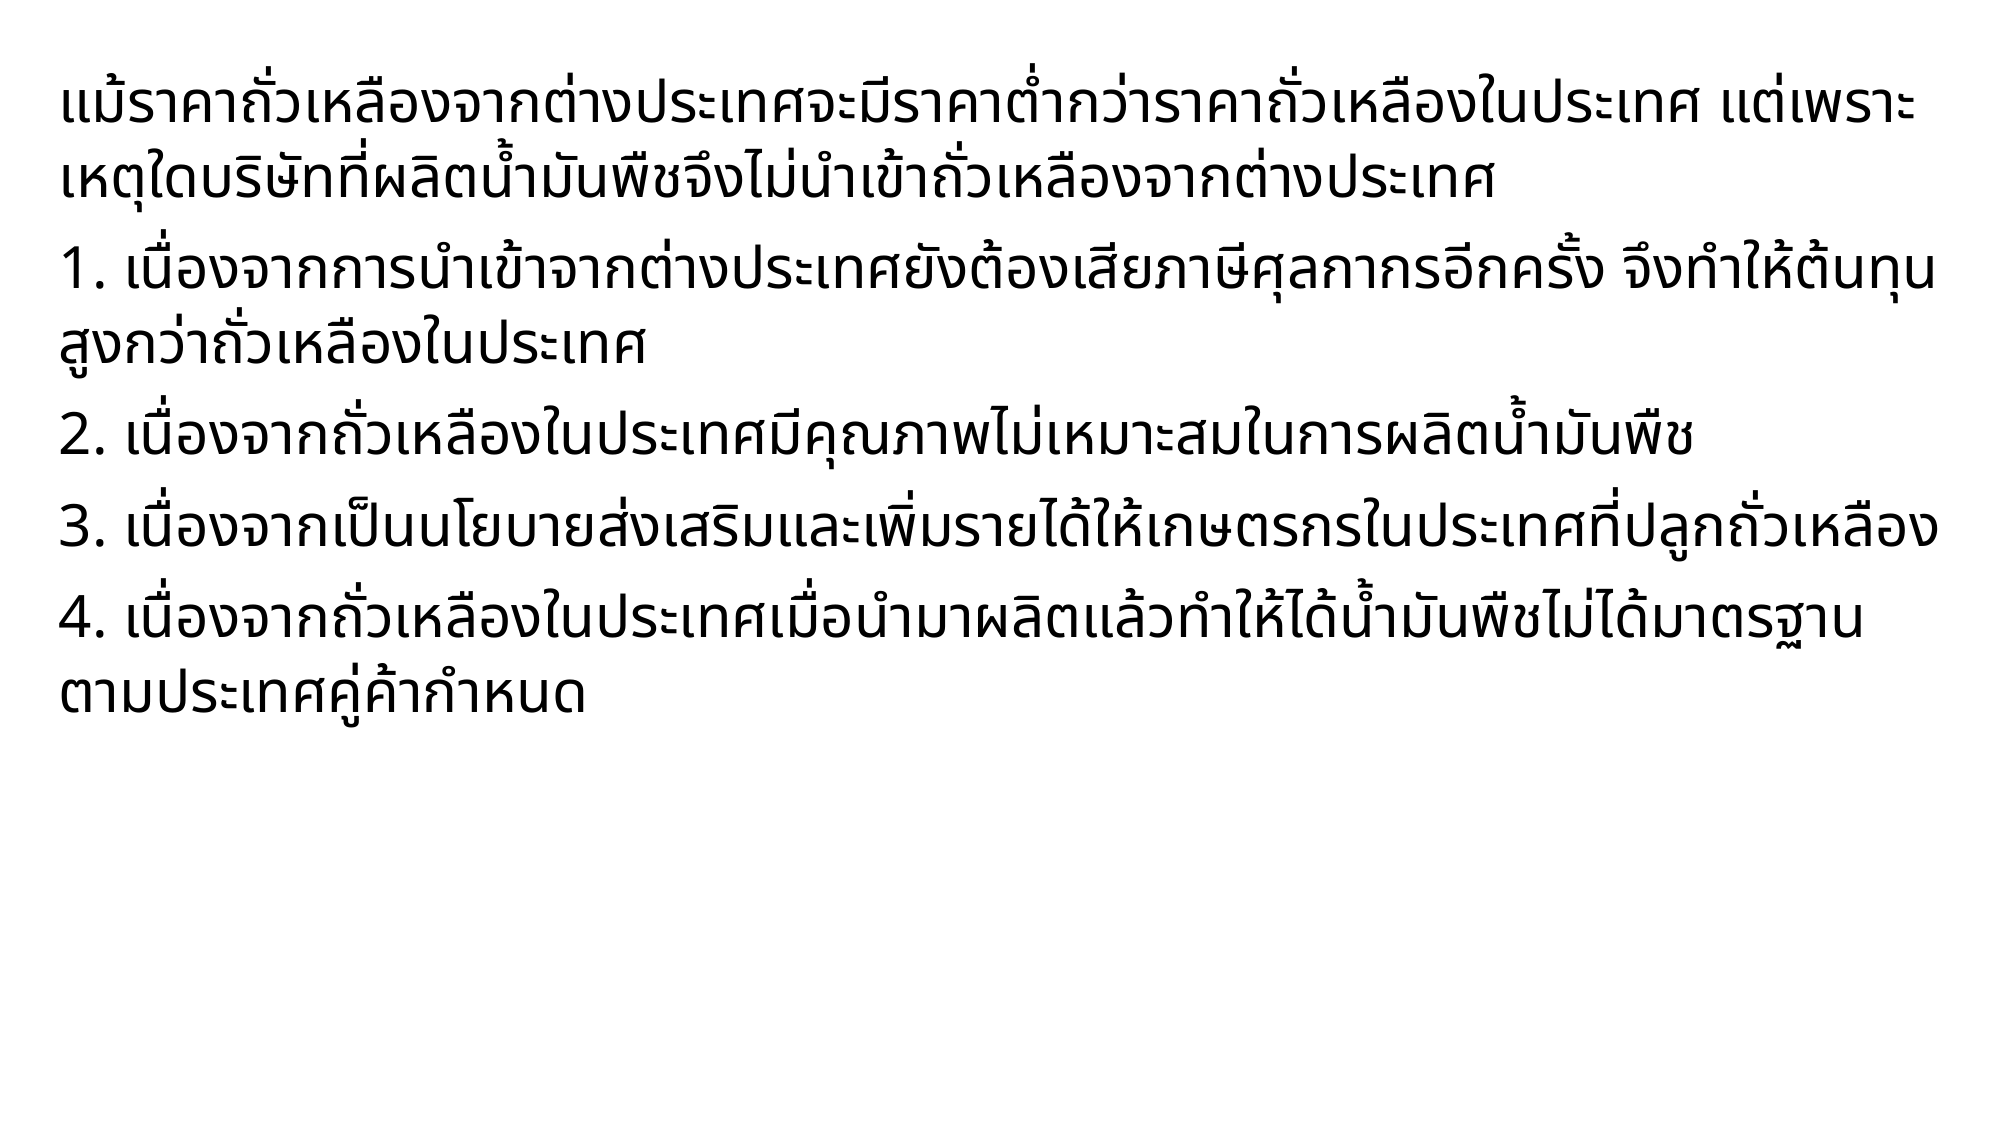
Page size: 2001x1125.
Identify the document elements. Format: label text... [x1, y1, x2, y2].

text_box แม้ราคาถั่วเหลืองจากต่างประเทศจะมีราคาต่ำกว่าราคาถั่วเหลืองในประเทศ แต่เพราะเหตุใดบริษัทที่ผลิตน้ำมันพืชจึงไม่นําเข้าถั่วเหลืองจากต่างประเทศ 1. เนื่องจากการนําเข้าจากต่างประเทศยังต้องเสียภาษีศุลกากรอีกครั้ง จึงทำให้ต้นทุนสูงกว่าถั่วเหลืองในประเทศ 2. เนื่องจากถั่วเหลืองในประเทศมีคุณภาพไม่เหมาะสมในการผลิตน้ำมันพืช 3. เนื่องจากเป็นนโยบายส่งเสริมและเพิ่มรายได้ให้เกษตรกรในประเทศที่ปลูกถั่วเหลือง 4. เนื่องจากถั่วเหลืองในประเทศเมื่อนํามาผลิตแล้วทำให้ได้น้ำมันพืชไม่ได้มาตรฐานตามประเทศคู่ค้ากำหนด [0, 0, 2000, 784]
